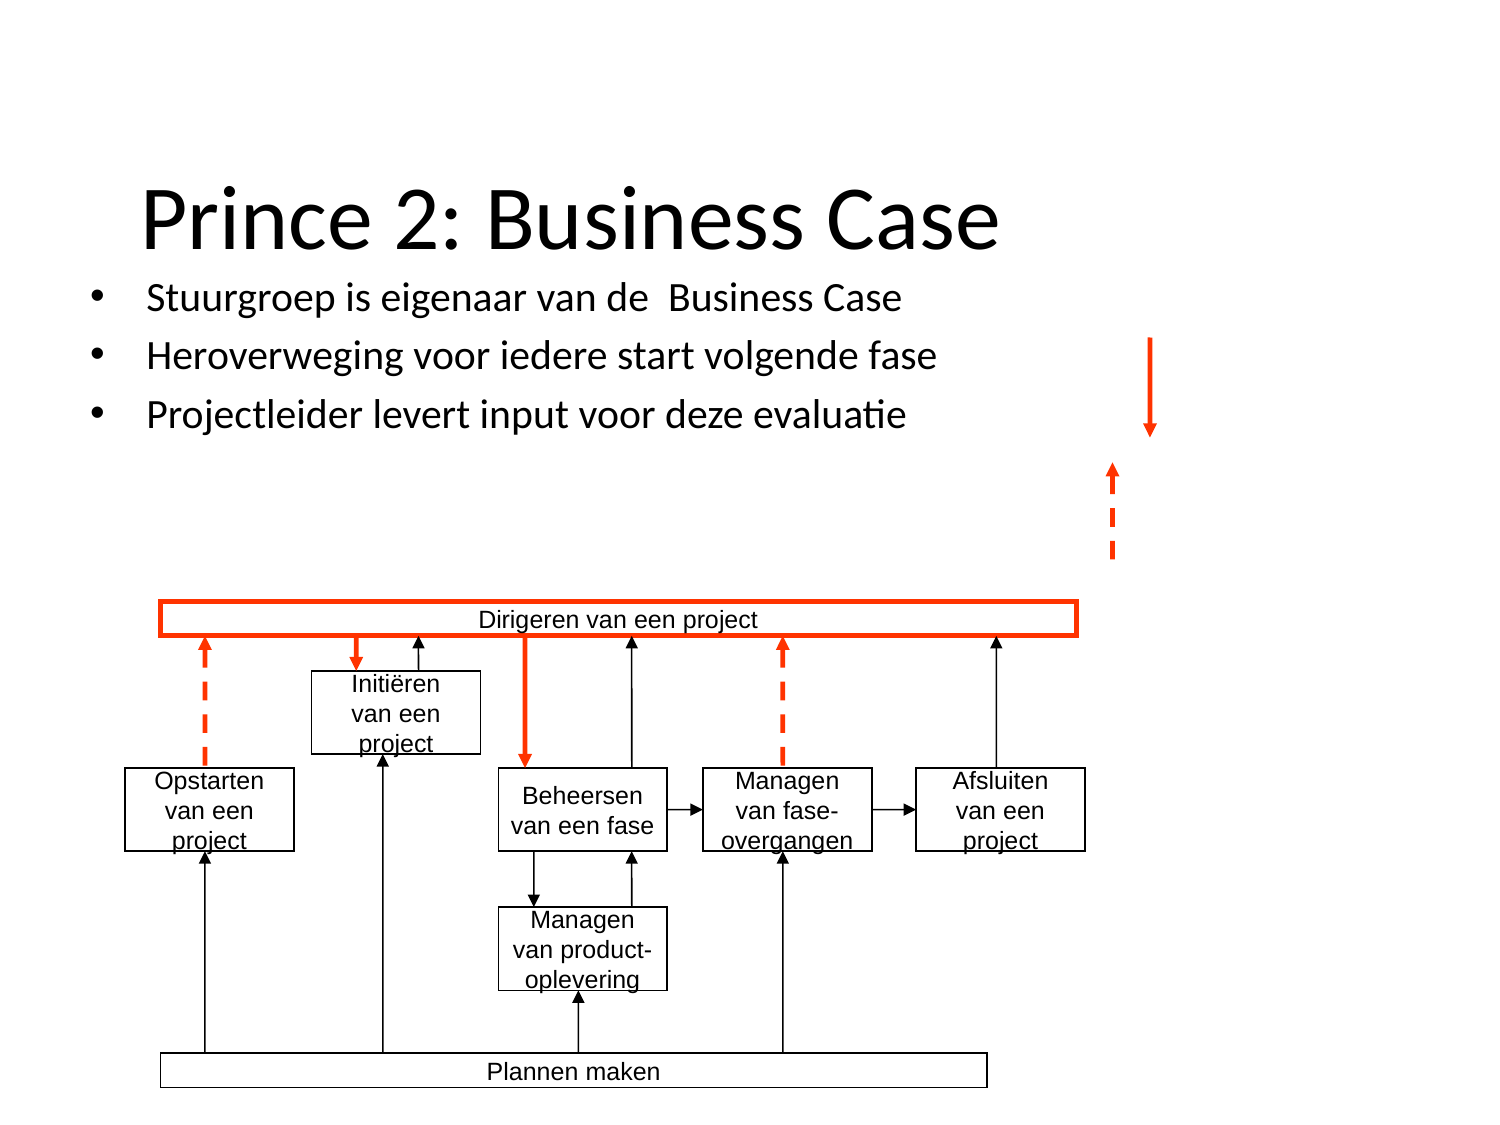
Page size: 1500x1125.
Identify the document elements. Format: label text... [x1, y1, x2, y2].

text_box [1106, 462, 1119, 480]
list Stuurgroep is eigenaar van de Business Case Heroverweging voor iedere start volgende fase Projectleider levert input voor deze evaluatie [75, 262, 1425, 1005]
title Prince 2: Business Case [125, 137, 1388, 262]
text_box [1143, 337, 1157, 438]
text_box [124, 601, 1086, 1088]
